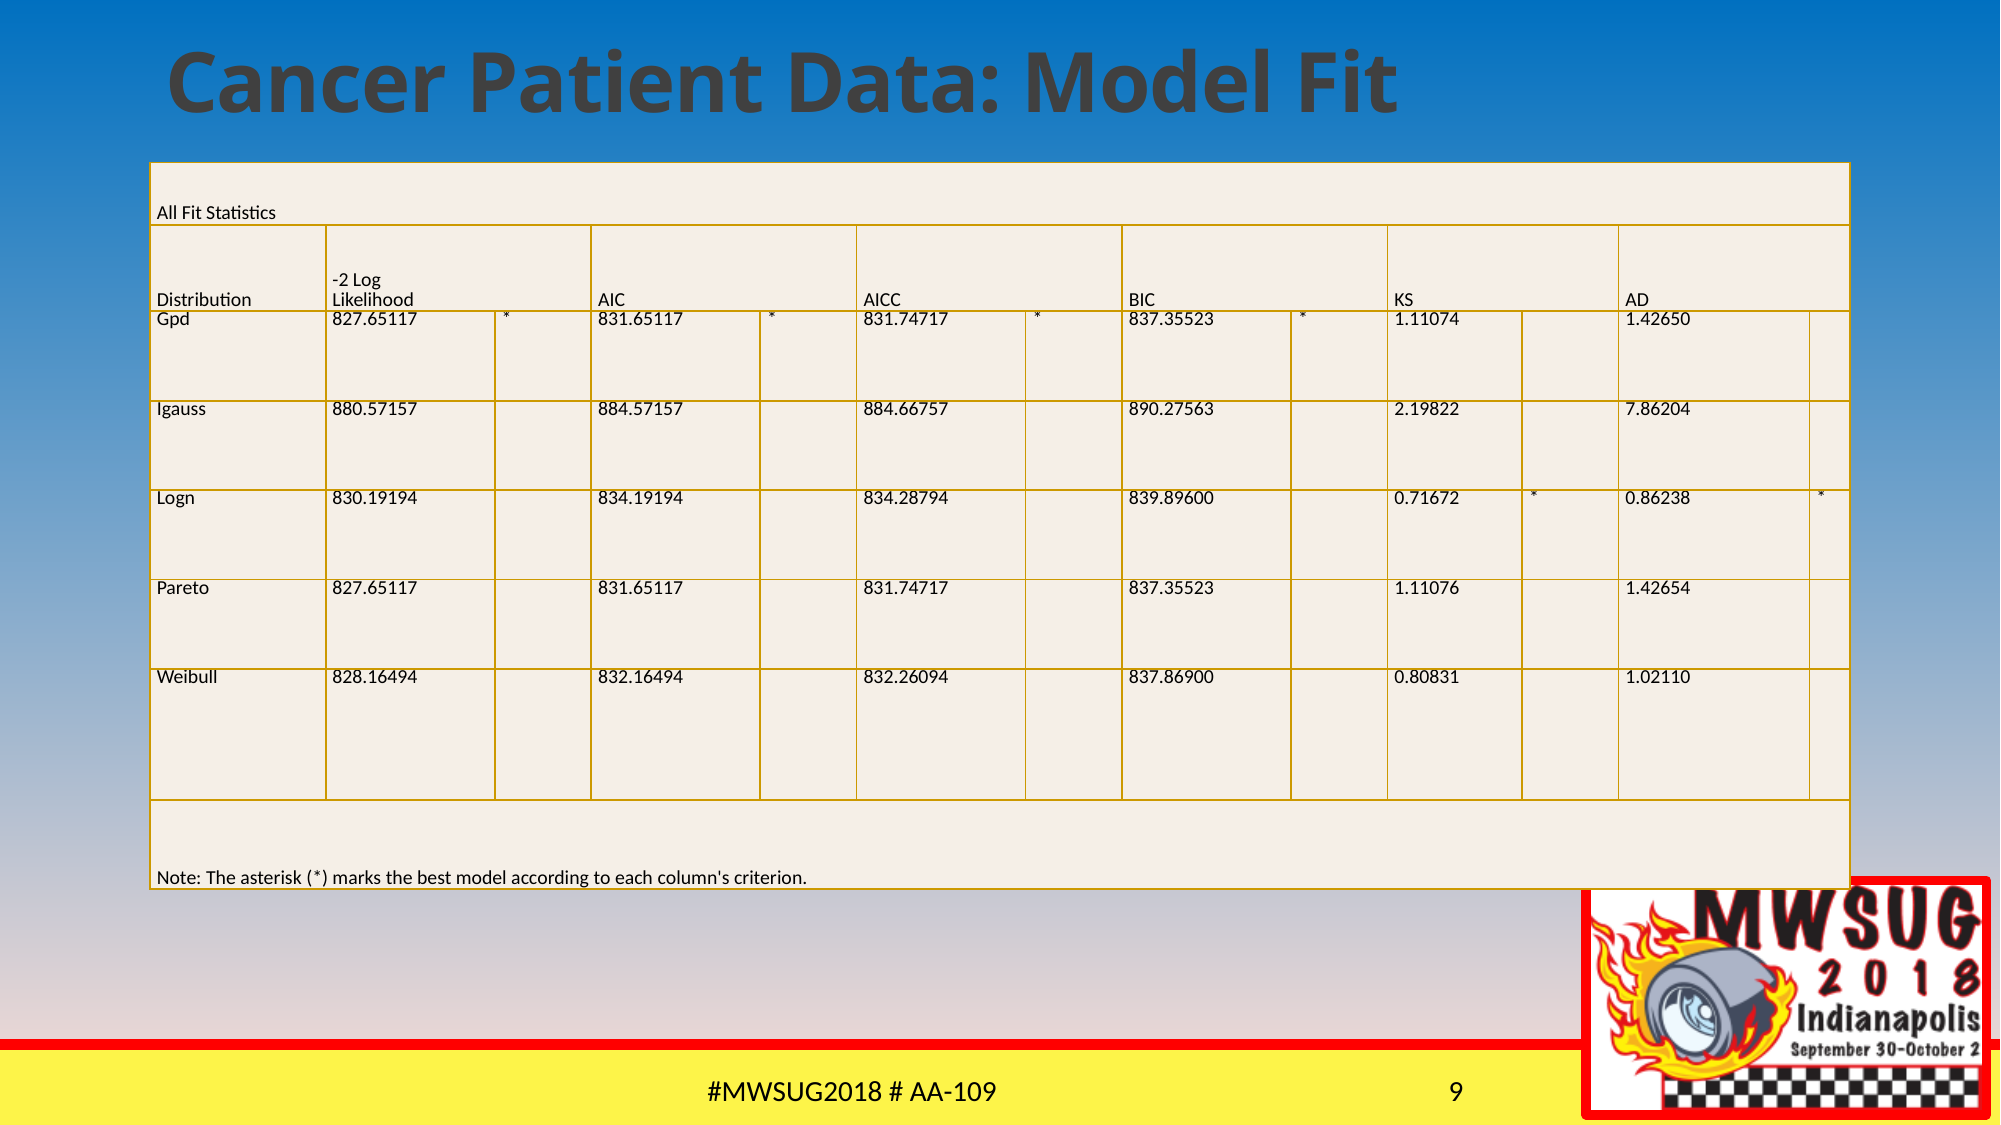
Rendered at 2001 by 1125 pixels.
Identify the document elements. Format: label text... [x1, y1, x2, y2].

table_cell -2 Log Likelihood [327, 226, 590, 310]
table_cell 837.35523 [1123, 580, 1290, 668]
table_cell * [496, 312, 590, 400]
table_cell 0.71672 [1388, 491, 1521, 579]
table_cell [1810, 580, 1849, 668]
table_cell Note: The asterisk (*) marks the best model according to each column's criterion. [151, 801, 1849, 888]
table_cell [1292, 670, 1387, 799]
table_cell [1026, 491, 1121, 579]
table_cell 830.19194 [327, 491, 494, 579]
table_cell AIC [592, 226, 856, 310]
table_cell [496, 402, 590, 489]
table_cell * [1292, 312, 1387, 400]
table_cell [1026, 402, 1121, 489]
table_cell [496, 670, 590, 799]
table_cell 827.65117 [327, 312, 494, 400]
table_cell * [1523, 491, 1618, 579]
table_cell 831.74717 [857, 312, 1025, 400]
table_cell [1292, 580, 1387, 668]
table_cell 837.86900 [1123, 670, 1290, 799]
table_cell 832.26094 [857, 670, 1025, 799]
table_cell 0.80831 [1388, 670, 1521, 799]
table_cell 834.19194 [592, 491, 759, 579]
table_cell 837.35523 [1123, 312, 1290, 400]
table_cell [1523, 580, 1618, 668]
table_cell [1292, 491, 1387, 579]
table_cell 884.57157 [592, 402, 759, 489]
table_cell * [761, 312, 856, 400]
table_cell AD [1619, 226, 1849, 310]
table_cell 890.27563 [1123, 402, 1290, 489]
table_cell [761, 402, 856, 489]
table_cell [1292, 402, 1387, 489]
table_cell * [1026, 312, 1121, 400]
picture [1591, 885, 1982, 1110]
table_cell 880.57157 [327, 402, 494, 489]
table_cell 1.42654 [1619, 580, 1809, 668]
table_cell 1.42650 [1619, 312, 1809, 400]
table_cell [496, 491, 590, 579]
table_cell 884.66757 [857, 402, 1025, 489]
table_cell Gpd [151, 312, 325, 400]
table_cell AICC [857, 226, 1121, 310]
table_cell [1523, 670, 1618, 799]
table_cell 831.65117 [592, 580, 759, 668]
table_cell [1810, 402, 1849, 489]
table_cell [1523, 312, 1618, 400]
table_cell 1.02110 [1619, 670, 1809, 799]
table_cell 839.89600 [1123, 491, 1290, 579]
slide_number 9 [1262, 1059, 1479, 1120]
table_cell KS [1388, 226, 1618, 310]
table_cell [761, 580, 856, 668]
table_cell 7.86204 [1619, 402, 1809, 489]
table_cell 827.65117 [327, 580, 494, 668]
footer #MWSUG2018 # AA-109 [456, 1059, 1248, 1120]
table_cell [1026, 580, 1121, 668]
table_cell 1.11074 [1388, 312, 1521, 400]
title Cancer Patient Data: Model Fit [150, 24, 1800, 138]
table_cell 834.28794 [857, 491, 1025, 579]
table_cell [761, 491, 856, 579]
table_cell Igauss [151, 402, 325, 489]
table_cell * [1810, 491, 1849, 579]
table_cell Pareto [151, 580, 325, 668]
table_cell 831.74717 [857, 580, 1025, 668]
table_cell [1523, 402, 1618, 489]
table_cell [761, 670, 856, 799]
table_cell Weibull [151, 670, 325, 799]
table_header All Fit Statistics [151, 163, 1849, 224]
table_cell [1810, 670, 1849, 799]
table_cell Logn [151, 491, 325, 579]
table_cell [496, 580, 590, 668]
table_cell 2.19822 [1388, 402, 1521, 489]
table_cell 831.65117 [592, 312, 759, 400]
table_cell BIC [1123, 226, 1387, 310]
table_cell 1.11076 [1388, 580, 1521, 668]
table_cell [1810, 312, 1849, 400]
table_cell Distribution [151, 226, 325, 310]
table_cell 832.16494 [592, 670, 759, 799]
table_cell [1026, 670, 1121, 799]
table_cell 0.86238 [1619, 491, 1809, 579]
table_cell 828.16494 [327, 670, 494, 799]
